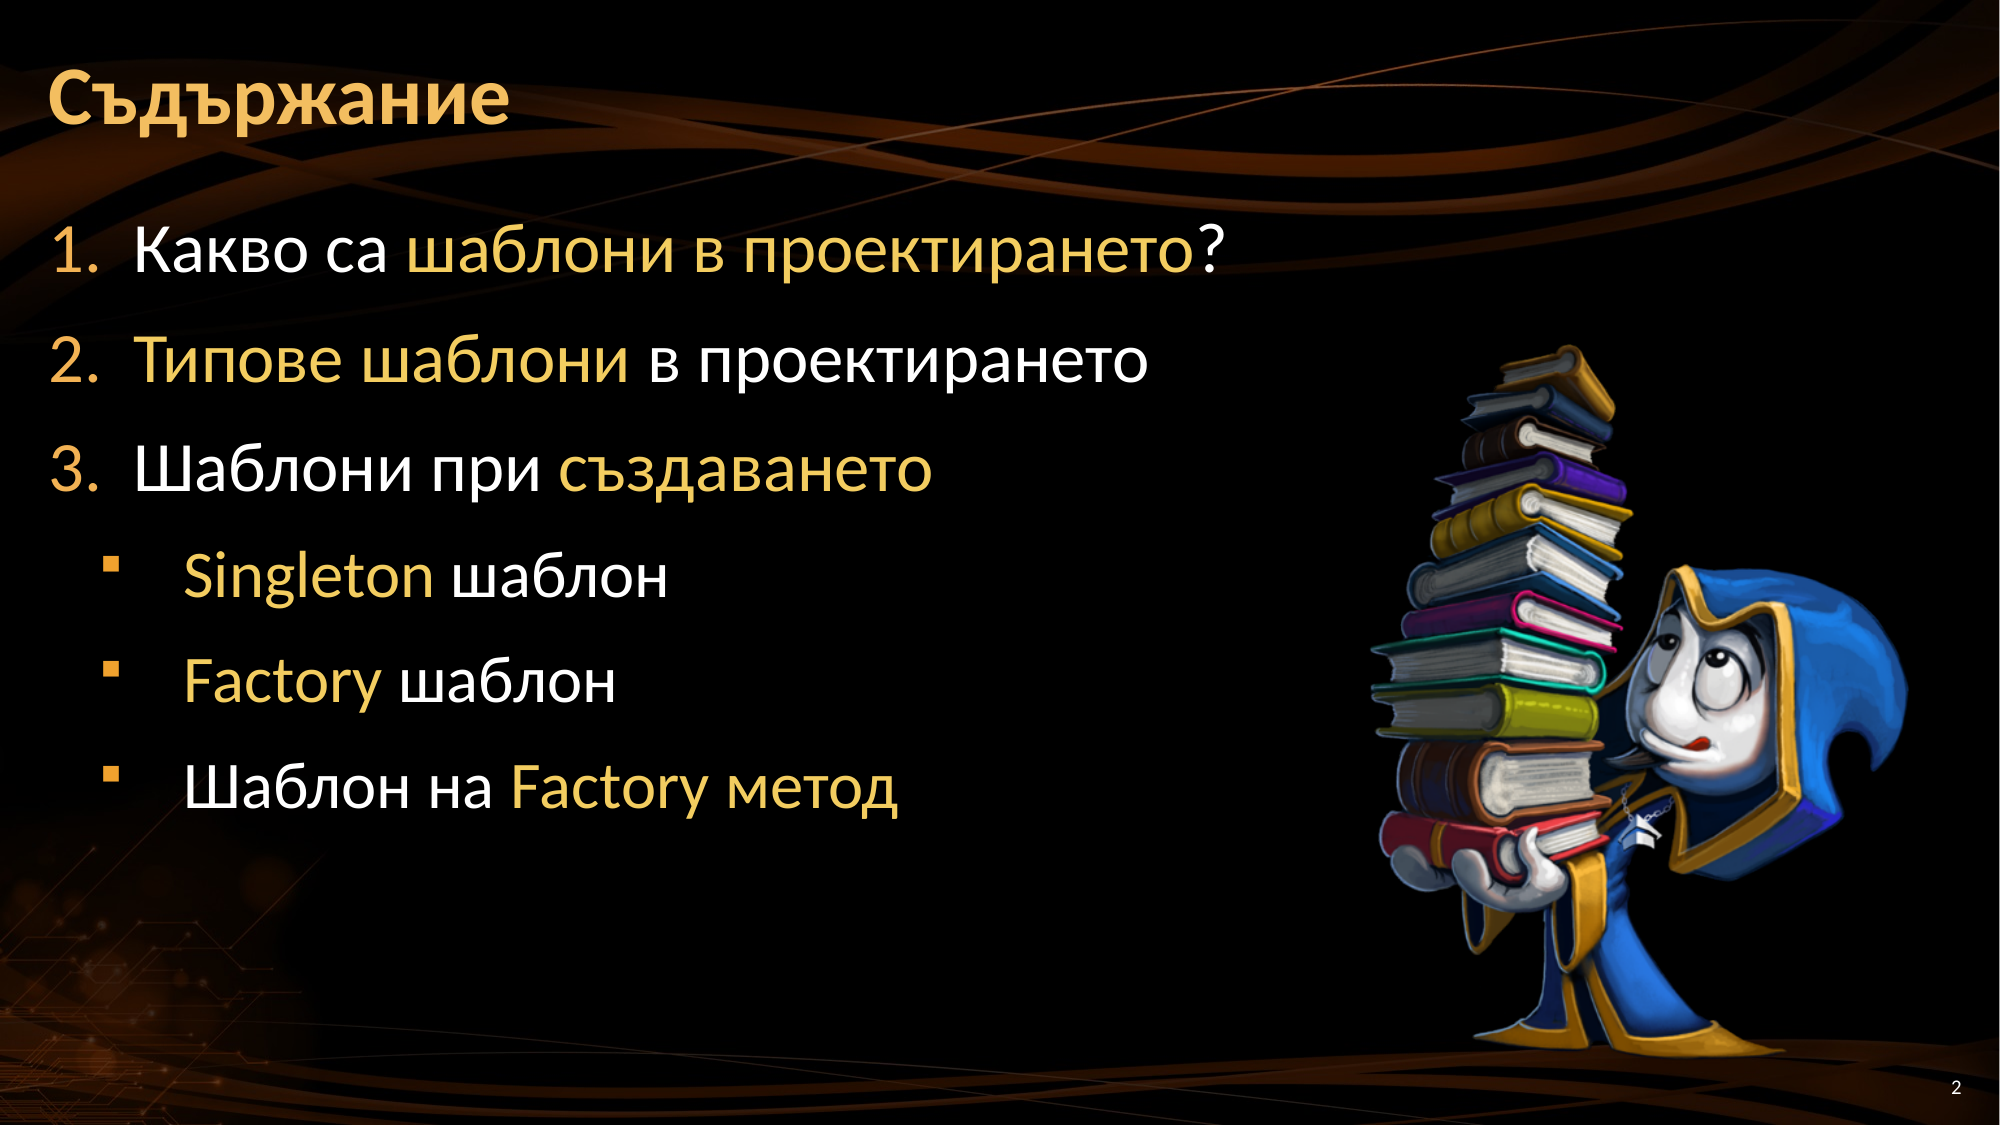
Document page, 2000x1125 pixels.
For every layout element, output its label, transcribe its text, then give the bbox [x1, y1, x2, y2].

picture [0, 0, 2000, 1125]
title Съдържание [30, 6, 1602, 189]
list Какво са шаблони в проектирането? Типове шаблони в проектирането Шаблони при създаването Singleton шаблон Factory шаблон Шаблон на Factory метод [31, 195, 1968, 1103]
